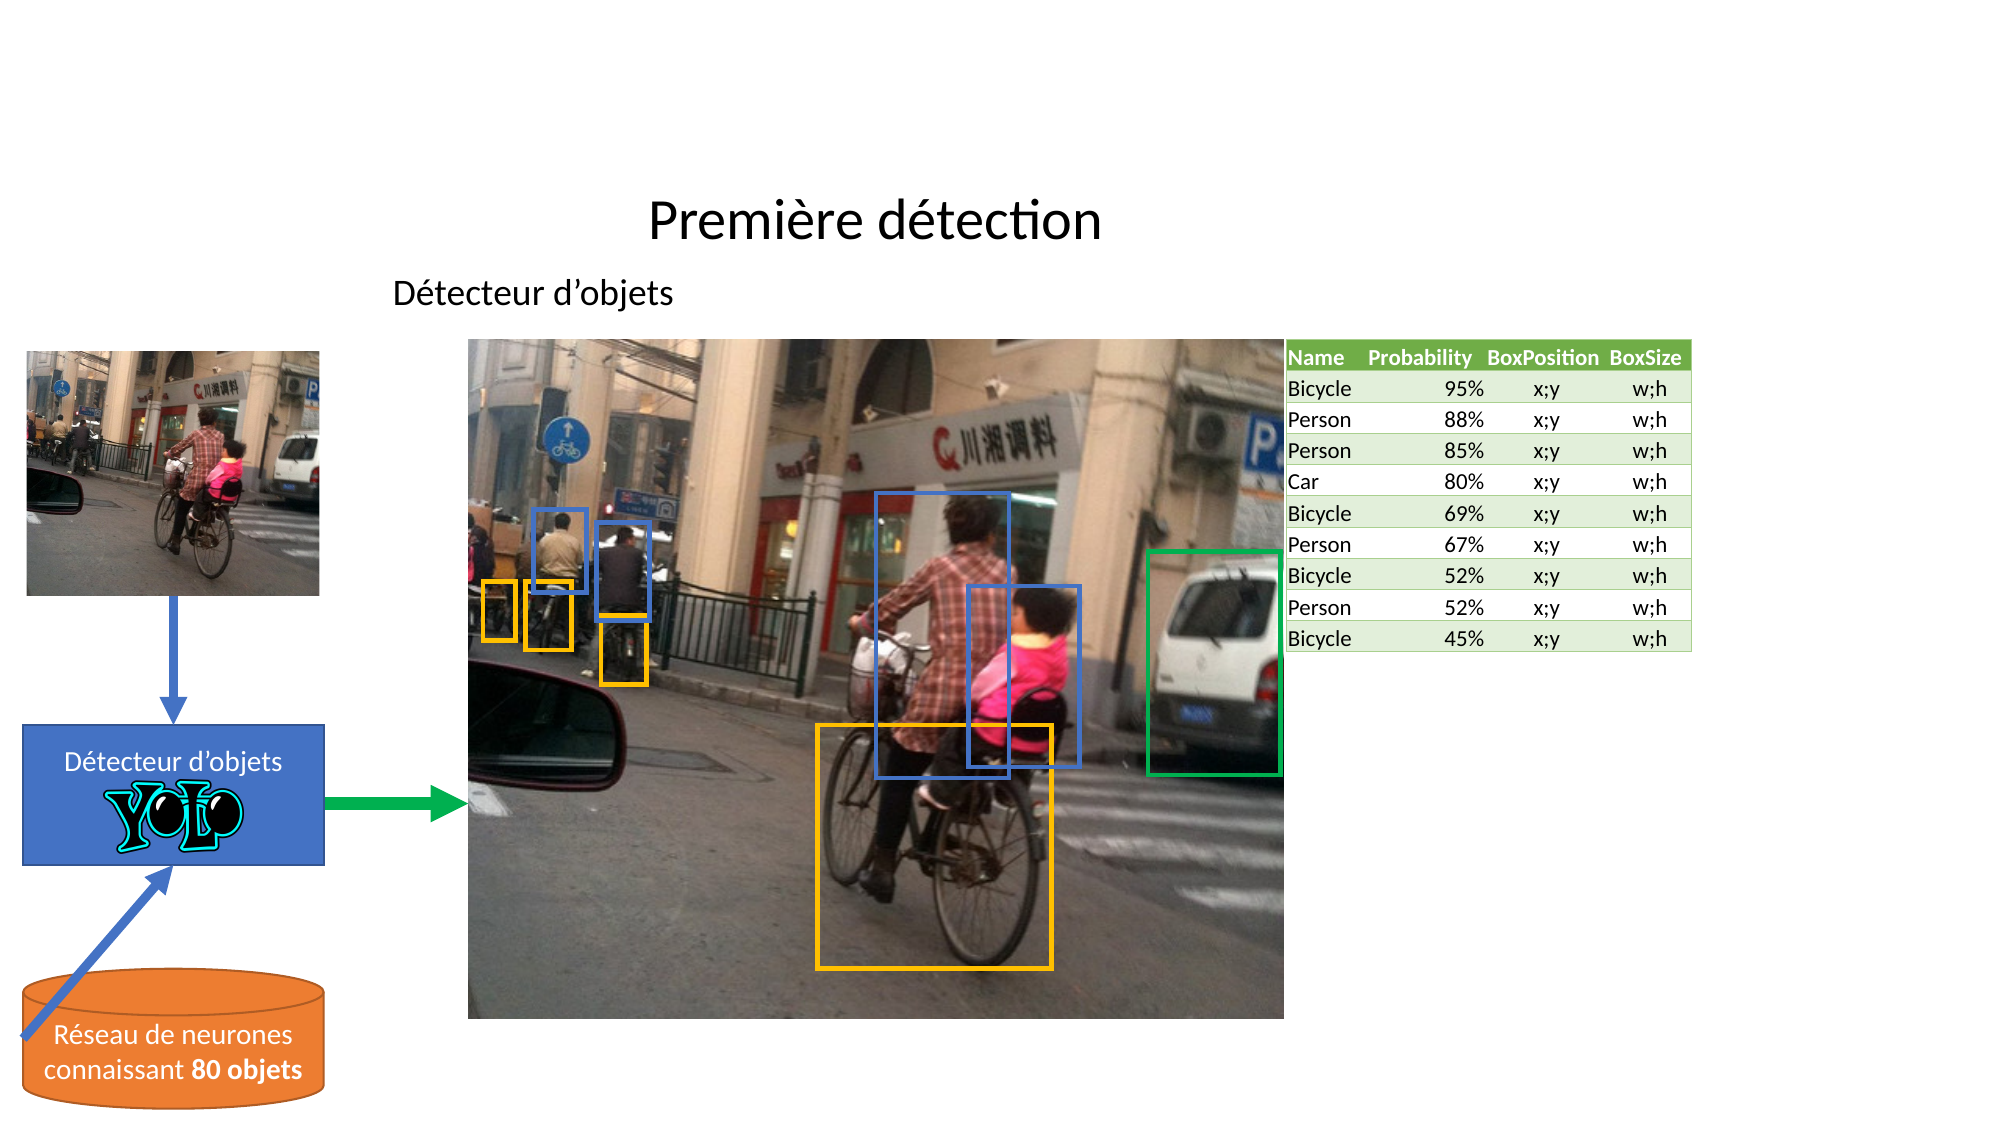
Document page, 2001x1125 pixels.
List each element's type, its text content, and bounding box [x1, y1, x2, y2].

table_cell Person [1287, 528, 1367, 558]
table_cell x;y [1486, 559, 1608, 589]
table_cell w;h [1608, 528, 1691, 558]
table_cell Bicycle [1287, 621, 1367, 651]
picture [468, 339, 1284, 1019]
table_cell w;h [1608, 590, 1691, 620]
table_cell x;y [1486, 403, 1608, 433]
table_cell Person [1287, 434, 1367, 464]
table_cell 52% [1367, 590, 1486, 620]
table_cell w;h [1608, 403, 1691, 433]
table_cell x;y [1486, 590, 1608, 620]
table_cell Car [1287, 465, 1367, 495]
table_cell w;h [1608, 621, 1691, 651]
table_cell Bicycle [1287, 559, 1367, 589]
table_header Probability [1367, 340, 1486, 370]
table_cell w;h [1608, 496, 1691, 527]
table_cell x;y [1486, 465, 1608, 495]
picture [103, 779, 244, 854]
table_header BoxPosition [1486, 340, 1608, 370]
table_cell x;y [1486, 496, 1608, 527]
table_cell 69% [1367, 496, 1486, 527]
table_cell 45% [1367, 621, 1486, 651]
table_header Name [1287, 340, 1367, 370]
table_header BoxSize [1608, 340, 1691, 370]
table_cell x;y [1486, 371, 1608, 402]
table_cell 95% [1367, 371, 1486, 402]
text_box Réseau de neurones connaissant 80 objets [22, 967, 325, 1110]
picture [26, 351, 320, 596]
table_cell Bicycle [1287, 496, 1367, 527]
table_cell x;y [1486, 528, 1608, 558]
table_cell w;h [1608, 371, 1691, 402]
table_cell w;h [1608, 465, 1691, 495]
table_cell 52% [1367, 559, 1486, 589]
table_cell 88% [1367, 403, 1486, 433]
table_cell 80% [1367, 465, 1486, 495]
table_cell w;h [1608, 434, 1691, 464]
table_cell 85% [1367, 434, 1486, 464]
table_cell Person [1287, 403, 1367, 433]
text_box Première détection [633, 173, 1119, 259]
text_box Détecteur d’objets [22, 724, 325, 866]
table_cell 67% [1367, 528, 1486, 558]
table_cell Bicycle [1287, 371, 1367, 402]
text_box Détecteur d’objets [378, 261, 690, 321]
table_cell w;h [1608, 559, 1691, 589]
table_cell x;y [1486, 434, 1608, 464]
table_cell x;y [1486, 621, 1608, 651]
table_cell Person [1287, 590, 1367, 620]
